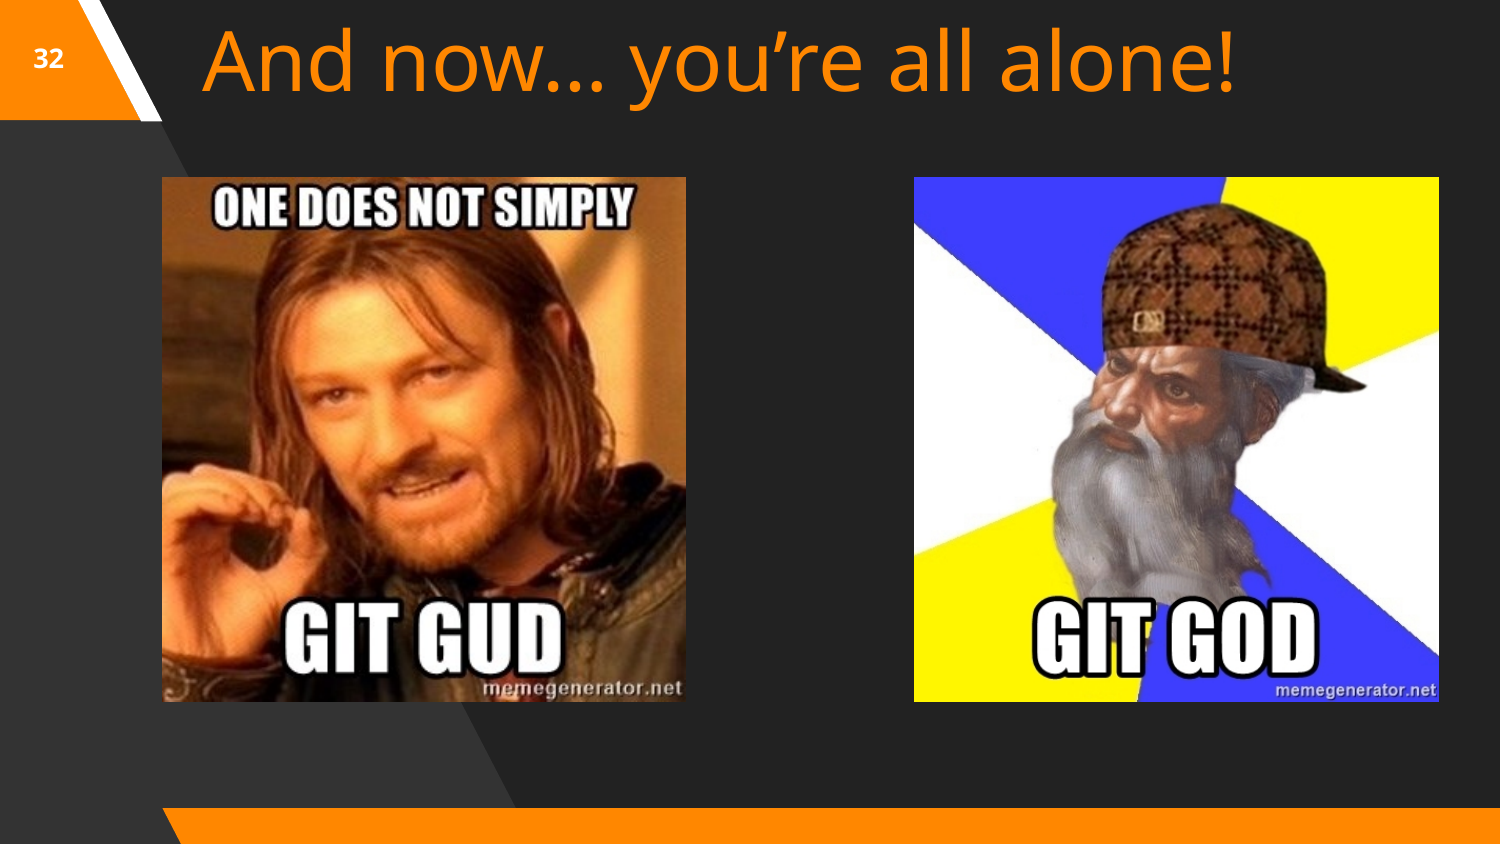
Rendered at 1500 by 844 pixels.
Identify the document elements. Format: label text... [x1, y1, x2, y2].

picture [914, 177, 1439, 702]
slide_number ‹#› [0, 0, 98, 121]
title And now… you’re all alone! [187, 0, 1378, 153]
picture [162, 177, 687, 702]
